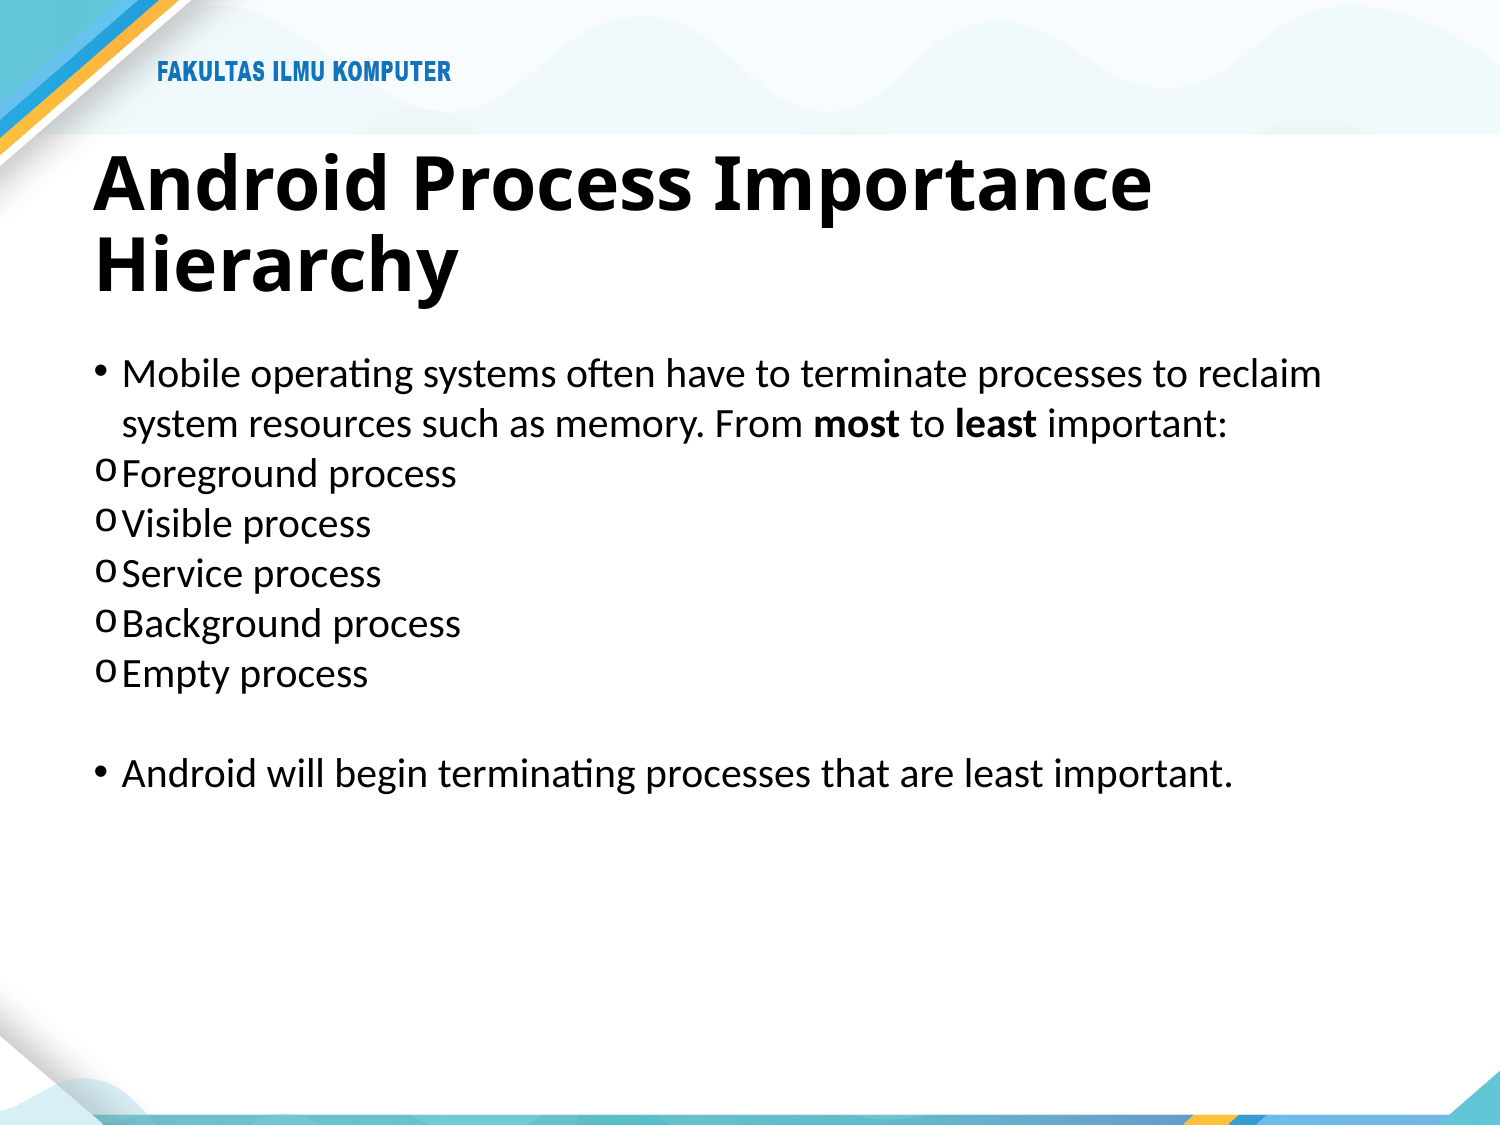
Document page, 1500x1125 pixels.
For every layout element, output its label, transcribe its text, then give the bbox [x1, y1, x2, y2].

picture [0, 0, 1500, 1125]
title Android Process Importance Hierarchy [78, 139, 1429, 315]
list Mobile operating systems often have to terminate processes to reclaim system resources such as memory. From most to least important: Foreground process Visible process Service process Background process Empty process Android will begin terminating processes that are least important. [78, 338, 1429, 1024]
